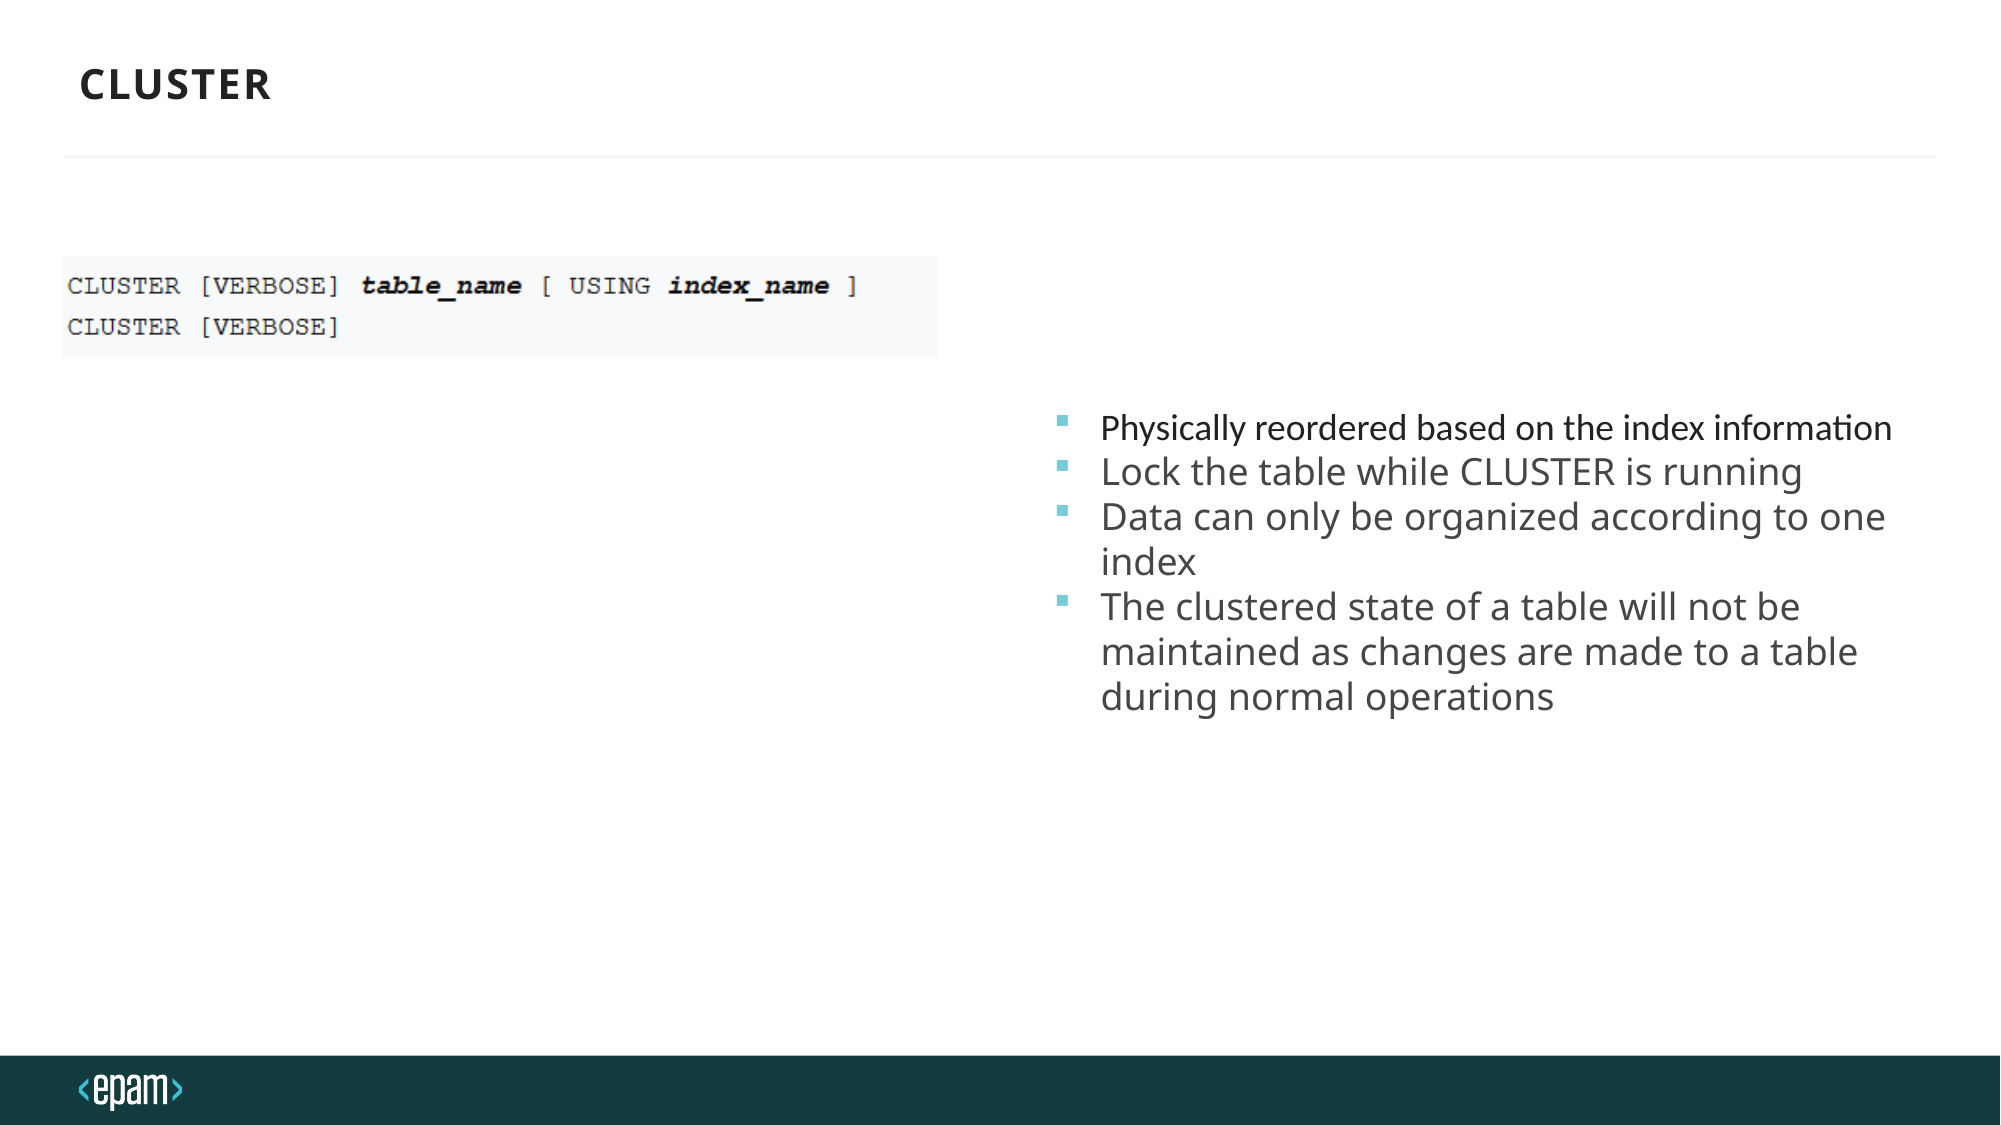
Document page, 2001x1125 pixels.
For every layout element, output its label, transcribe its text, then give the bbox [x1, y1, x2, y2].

picture [62, 256, 938, 357]
title CLUSTER [78, 50, 1922, 116]
text_box Physically reordered based on the index information Lock the table while CLUSTER is running Data can only be organized according to one index The clustered state of a table will not be maintained as changes are made to a table during normal operations [1039, 395, 1939, 726]
